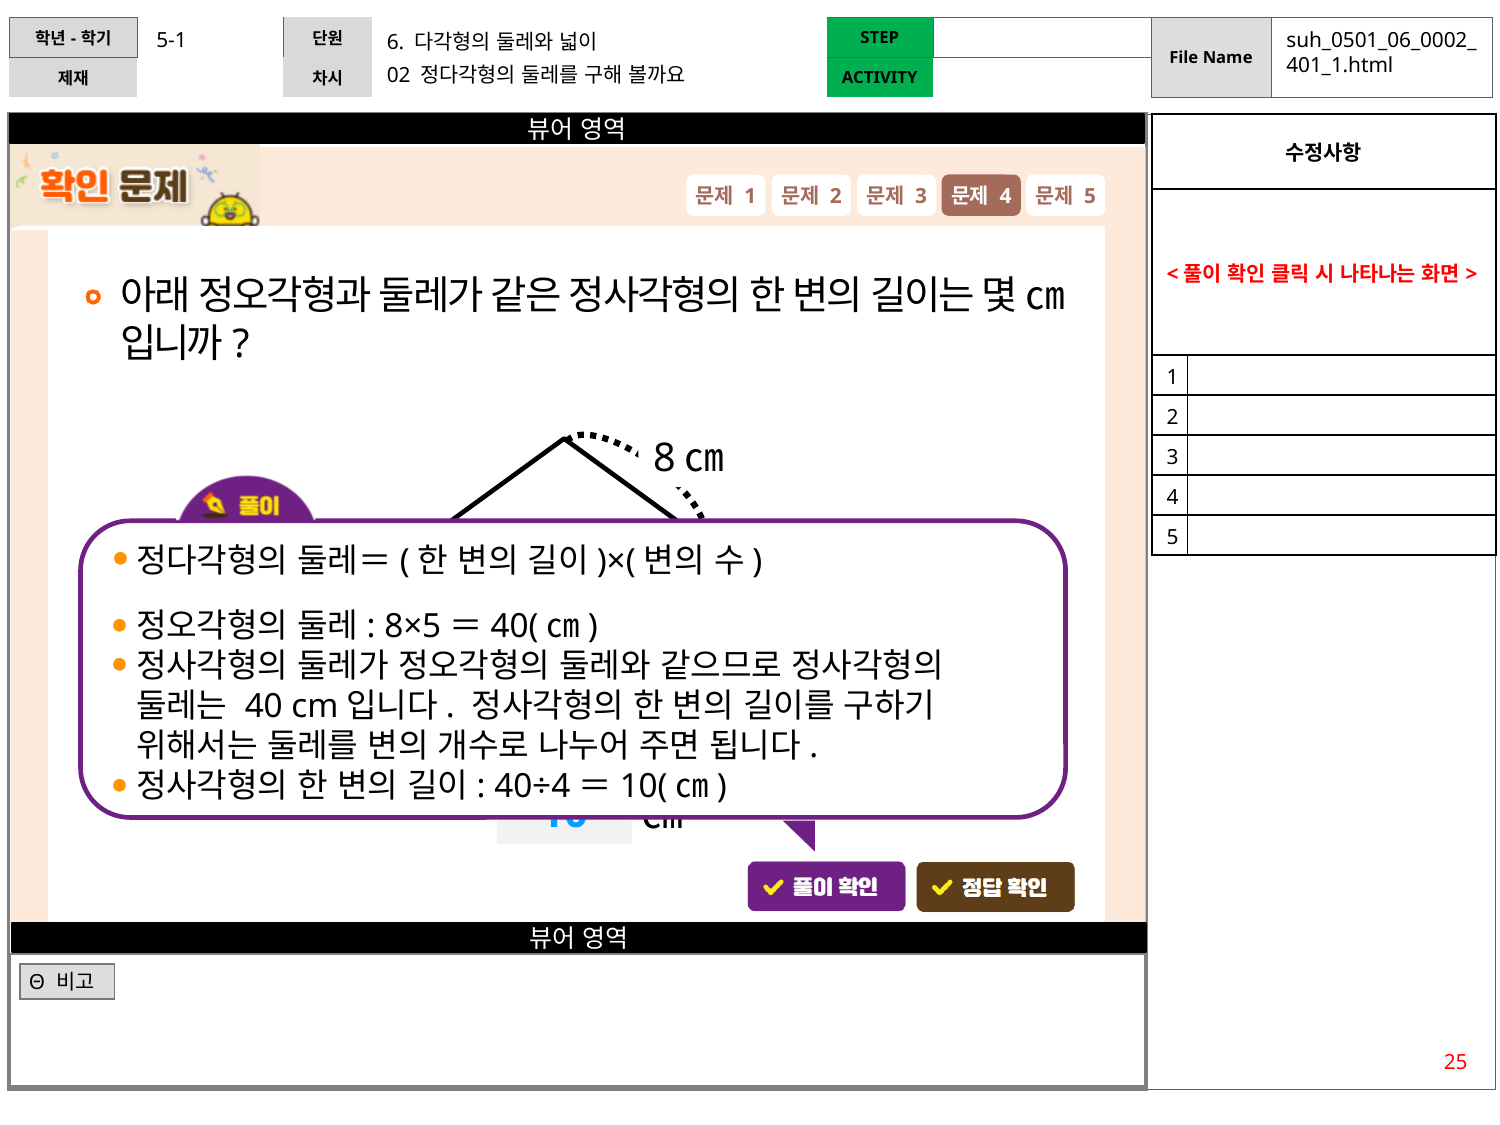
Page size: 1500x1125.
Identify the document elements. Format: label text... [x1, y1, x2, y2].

text_box [566, 434, 638, 471]
text_box 5-1 [141, 18, 284, 55]
table_cell [1188, 516, 1495, 554]
table_cell [1188, 396, 1495, 434]
picture [10, 144, 260, 230]
table_cell [1188, 476, 1495, 514]
text_box [519, 438, 605, 471]
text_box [686, 174, 1106, 217]
picture [744, 857, 907, 914]
table_cell 2 [1153, 396, 1187, 434]
table_cell 3 [1153, 436, 1187, 474]
text_box 8㎝ [638, 424, 750, 471]
table_cell [1188, 356, 1495, 394]
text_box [80, 472, 1066, 856]
text_box 02 정다각형의 둘레를 구해 볼까요 [372, 54, 816, 102]
picture [82, 285, 103, 307]
table_header 수정사항 [1153, 115, 1495, 188]
picture [915, 858, 1078, 913]
text_box 6. 다각형의 둘레와 넓이 [372, 21, 715, 57]
table_cell 5 [1153, 516, 1187, 554]
table_cell <풀이 확인 클릭 시 나타나는 화면> [1153, 190, 1495, 354]
table_cell 4 [1153, 476, 1187, 514]
text_box 아래 정오각형과 둘레가 같은 정사각형의 한 변의 길이는 몇 ㎝입니까? [105, 263, 1077, 373]
table_cell [1188, 436, 1495, 474]
table_cell 1 [1153, 356, 1187, 394]
text_box suh_0501_06_0002_401_1.html [1271, 18, 1500, 84]
